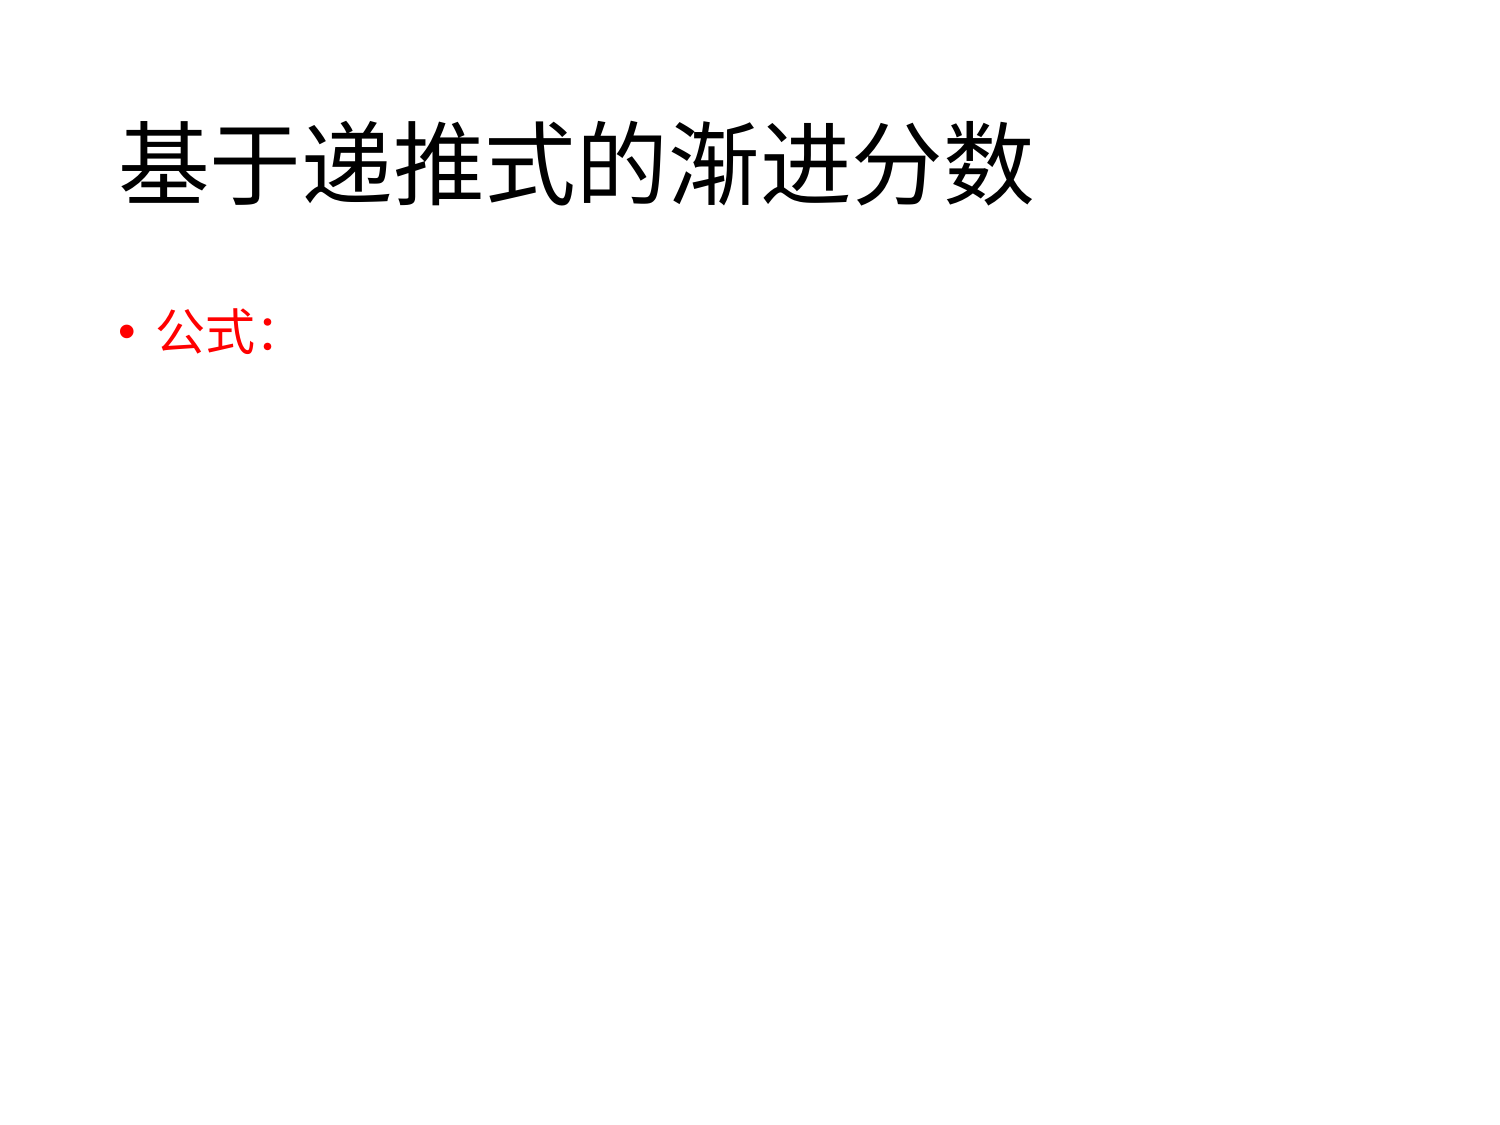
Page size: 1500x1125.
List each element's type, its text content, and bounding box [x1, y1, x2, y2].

title 基于递推式的渐进分数 [103, 59, 1397, 278]
